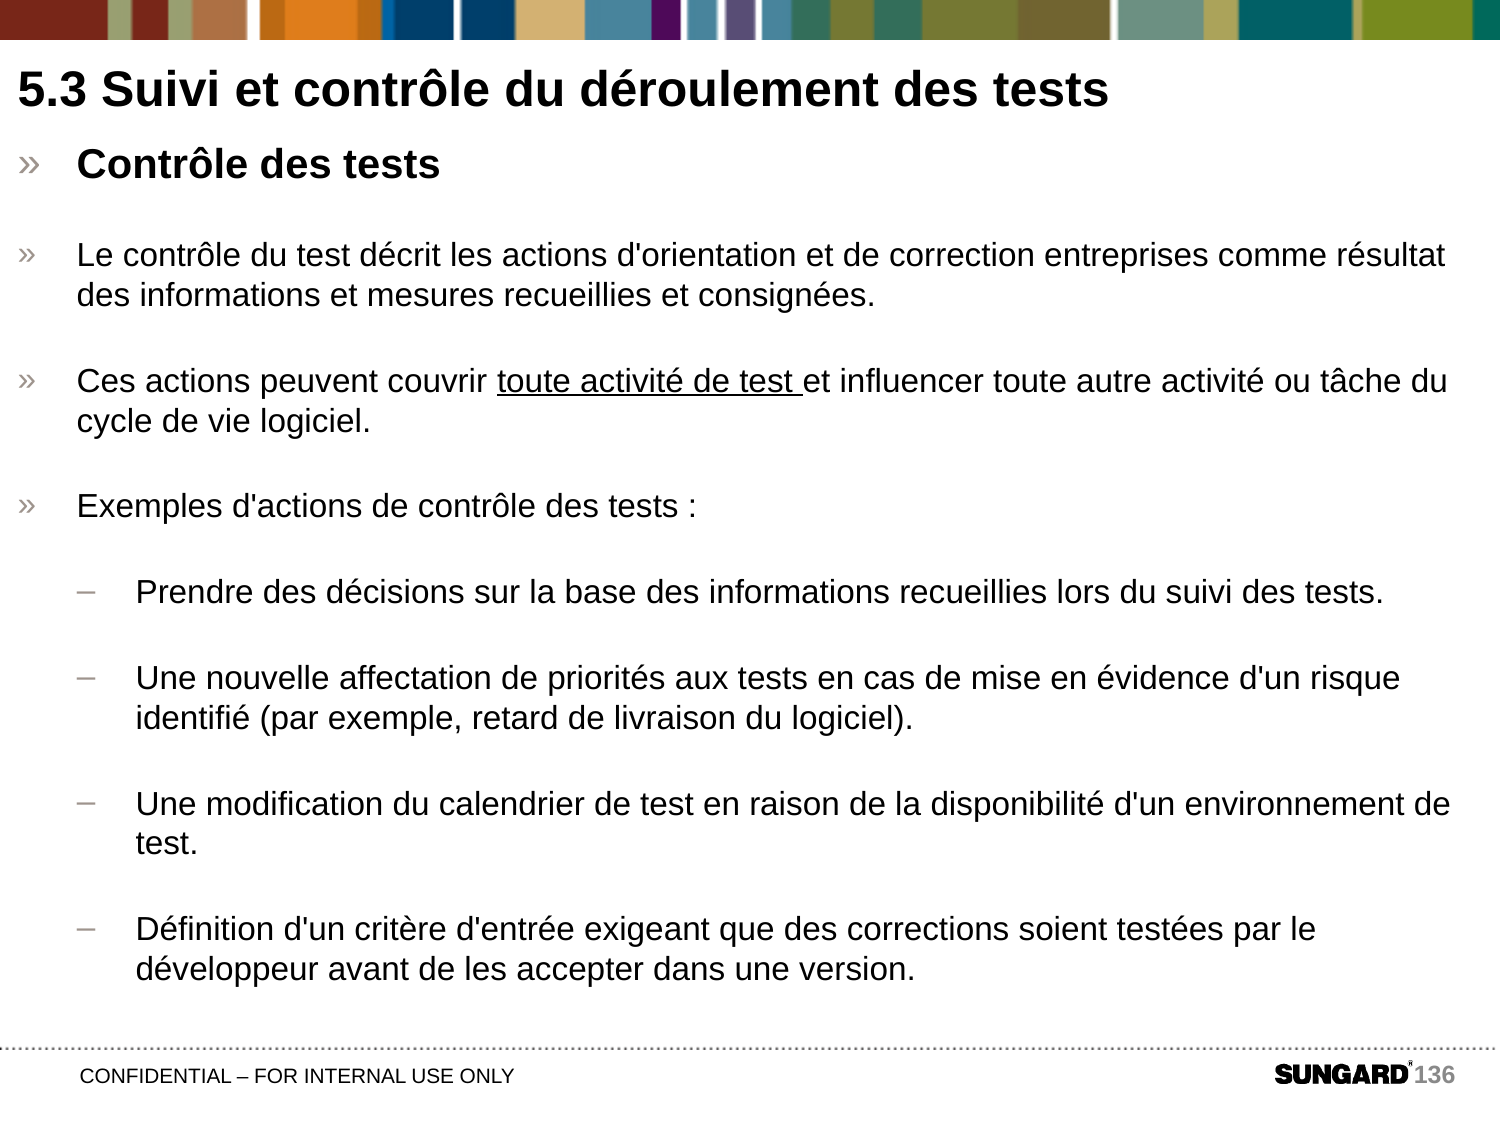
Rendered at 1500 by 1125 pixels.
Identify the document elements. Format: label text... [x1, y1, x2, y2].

text_box 136 [1396, 1058, 1456, 1088]
picture [0, 1043, 1500, 1050]
picture [1275, 1060, 1396, 1084]
title 5.3 Suivi et contrôle du déroulement des tests [17, 55, 1456, 136]
picture [0, 0, 1500, 40]
list Contrôle des tests Le contrôle du test décrit les actions d'orientation et de correction entreprises comme résultat des informations et mesures recueillies et consignées. Ces actions peuvent couvrir toute activité de test et influencer toute autre activité ou tâche du cycle de vie logiciel. Exemples d'actions de contrôle des tests : Prendre des décisions sur la base des informations recueillies lors du suivi des tests. Une nouvelle affectation de priorités aux tests en cas de mise en évidence d'un risque identifié (par exemple, retard de livraison du logiciel). Une modification du calendrier de test en raison de la disponibilité d'un environnement de test. Définition d'un critère d'entrée exigeant que des corrections soient testées par le développeur avant de les accepter dans une version. [17, 136, 1471, 1022]
